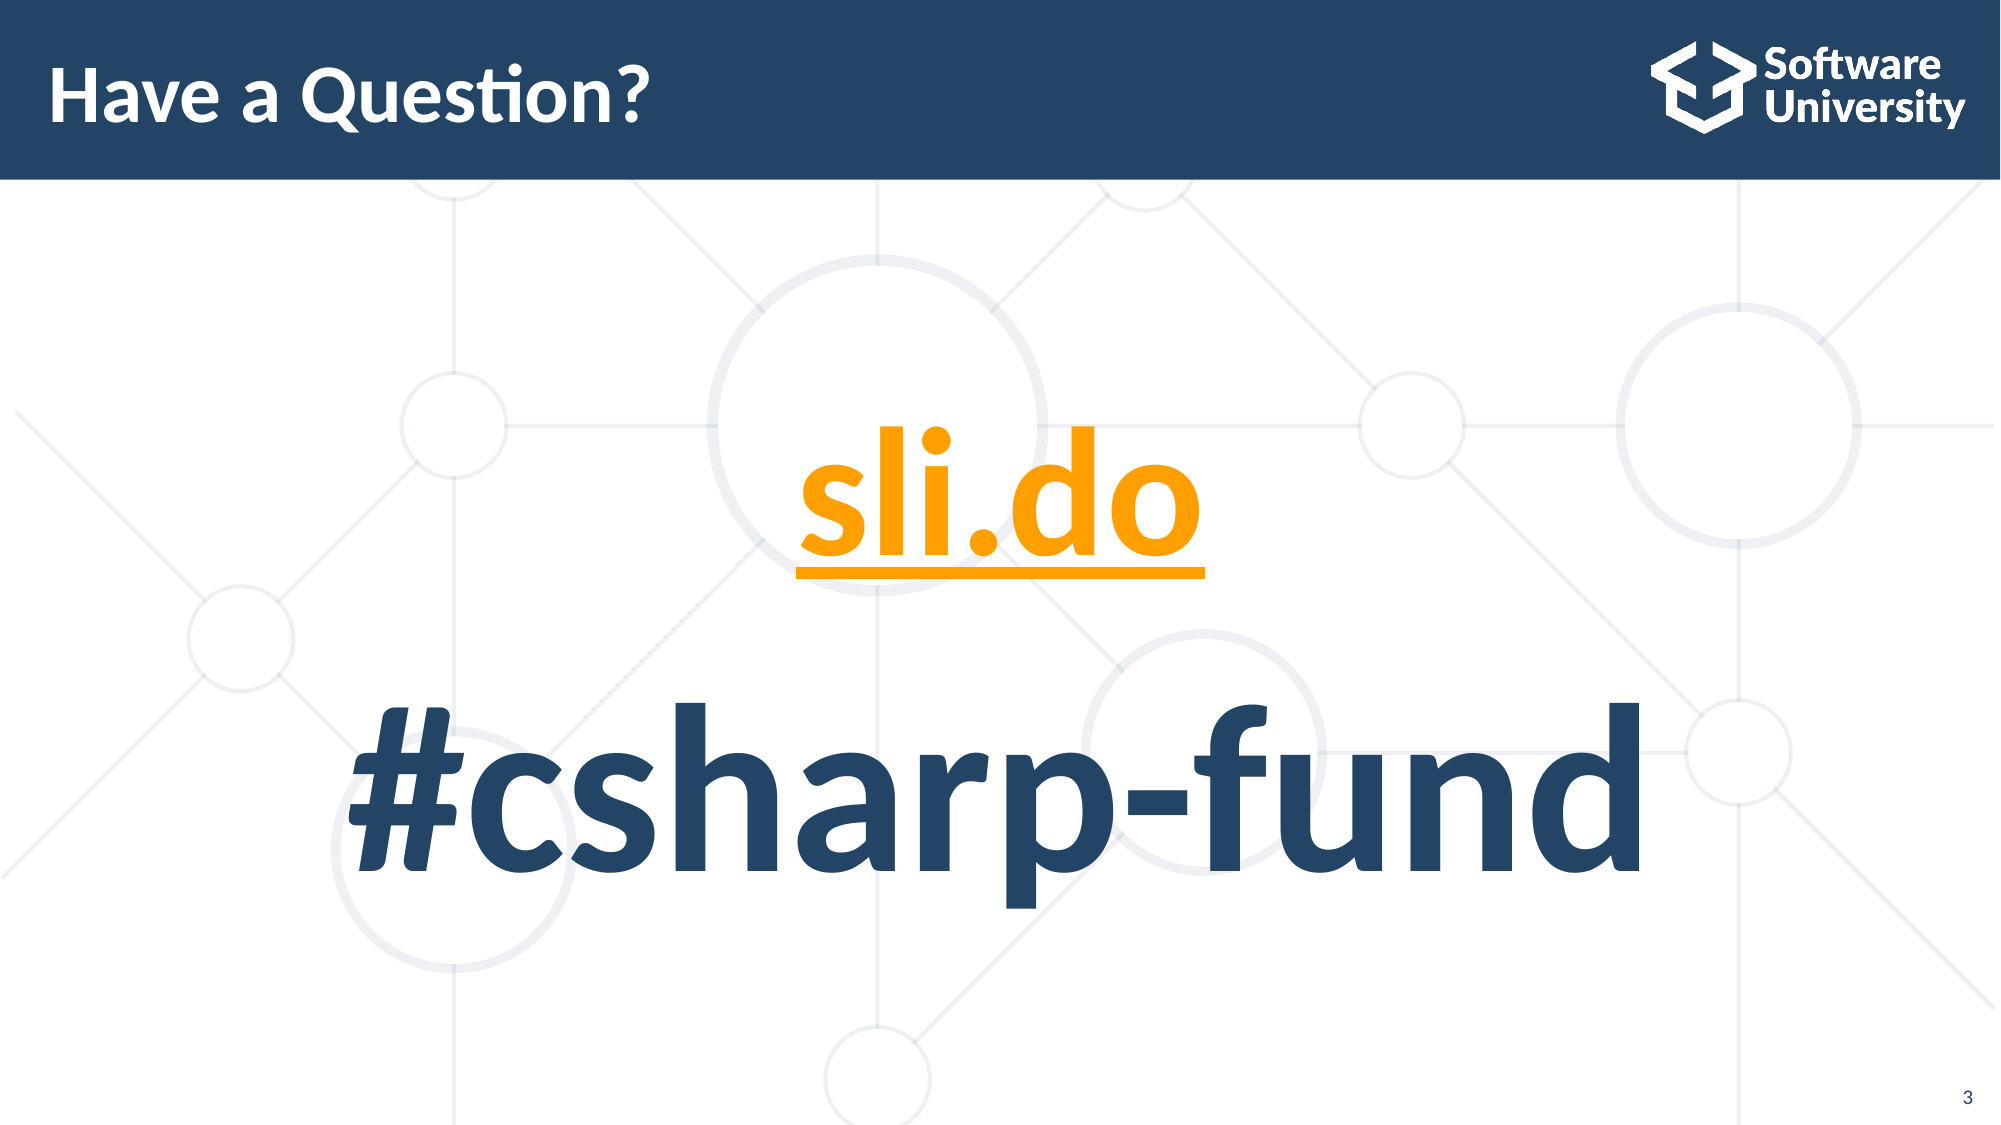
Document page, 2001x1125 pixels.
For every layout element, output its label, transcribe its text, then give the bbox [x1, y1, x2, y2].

slide_number 3 [1927, 1067, 1989, 1117]
list sli.do #csharp-fund [31, 230, 1970, 1104]
picture [1651, 41, 1966, 134]
title Have a Question? [31, 16, 1625, 162]
